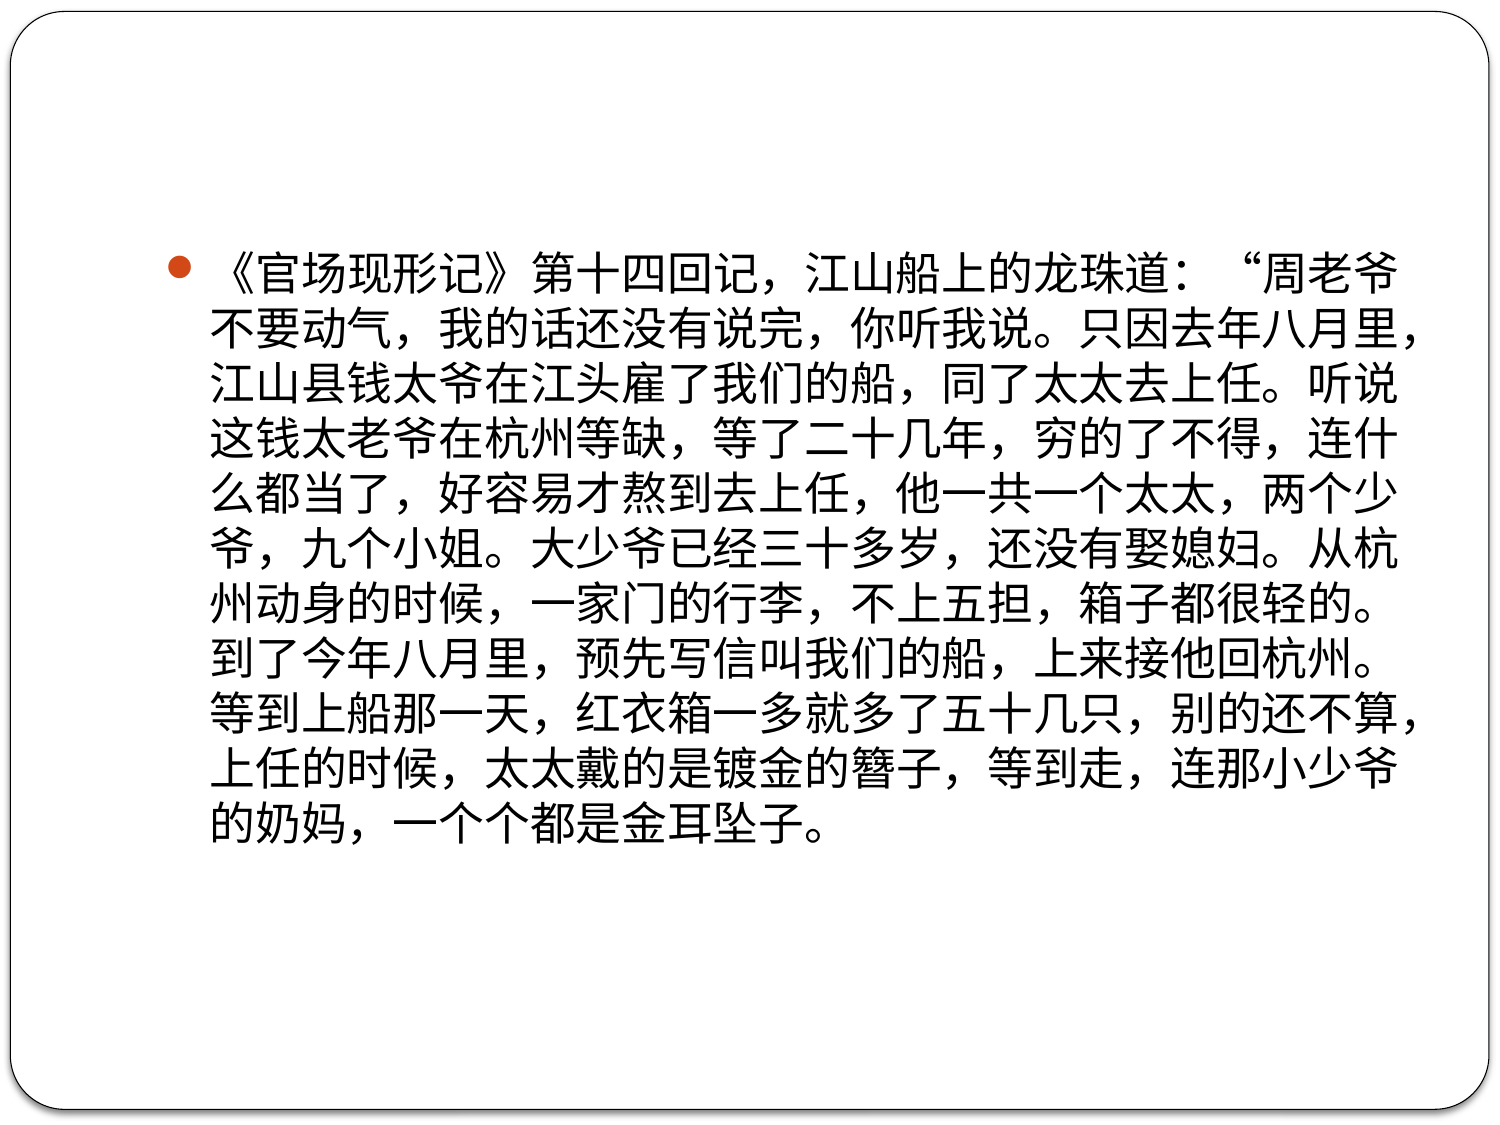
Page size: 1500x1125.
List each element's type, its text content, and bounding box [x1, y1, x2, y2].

list 《官场现形记》第十四回记，江山船上的龙珠道：“周老爷不要动气，我的话还没有说完，你听我说。只因去年八月里，江山县钱太爷在江头雇了我们的船，同了太太去上任。听说这钱太老爷在杭州等缺，等了二十几年，穷的了不得，连什么都当了，好容易才熬到去上任，他一共一个太太，两个少爷，九个小姐。大少爷已经三十多岁，还没有娶媳妇。从杭州动身的时候，一家门的行李，不上五担，箱子都很轻的。到了今年八月里，预先写信叫我们的船，上来接他回杭州。等到上船那一天，红衣箱一多就多了五十几只，别的还不算，上任的时候，太太戴的是镀金的簪子，等到走，连那小少爷的奶妈，一个个都是金耳坠子。 [149, 237, 1426, 988]
